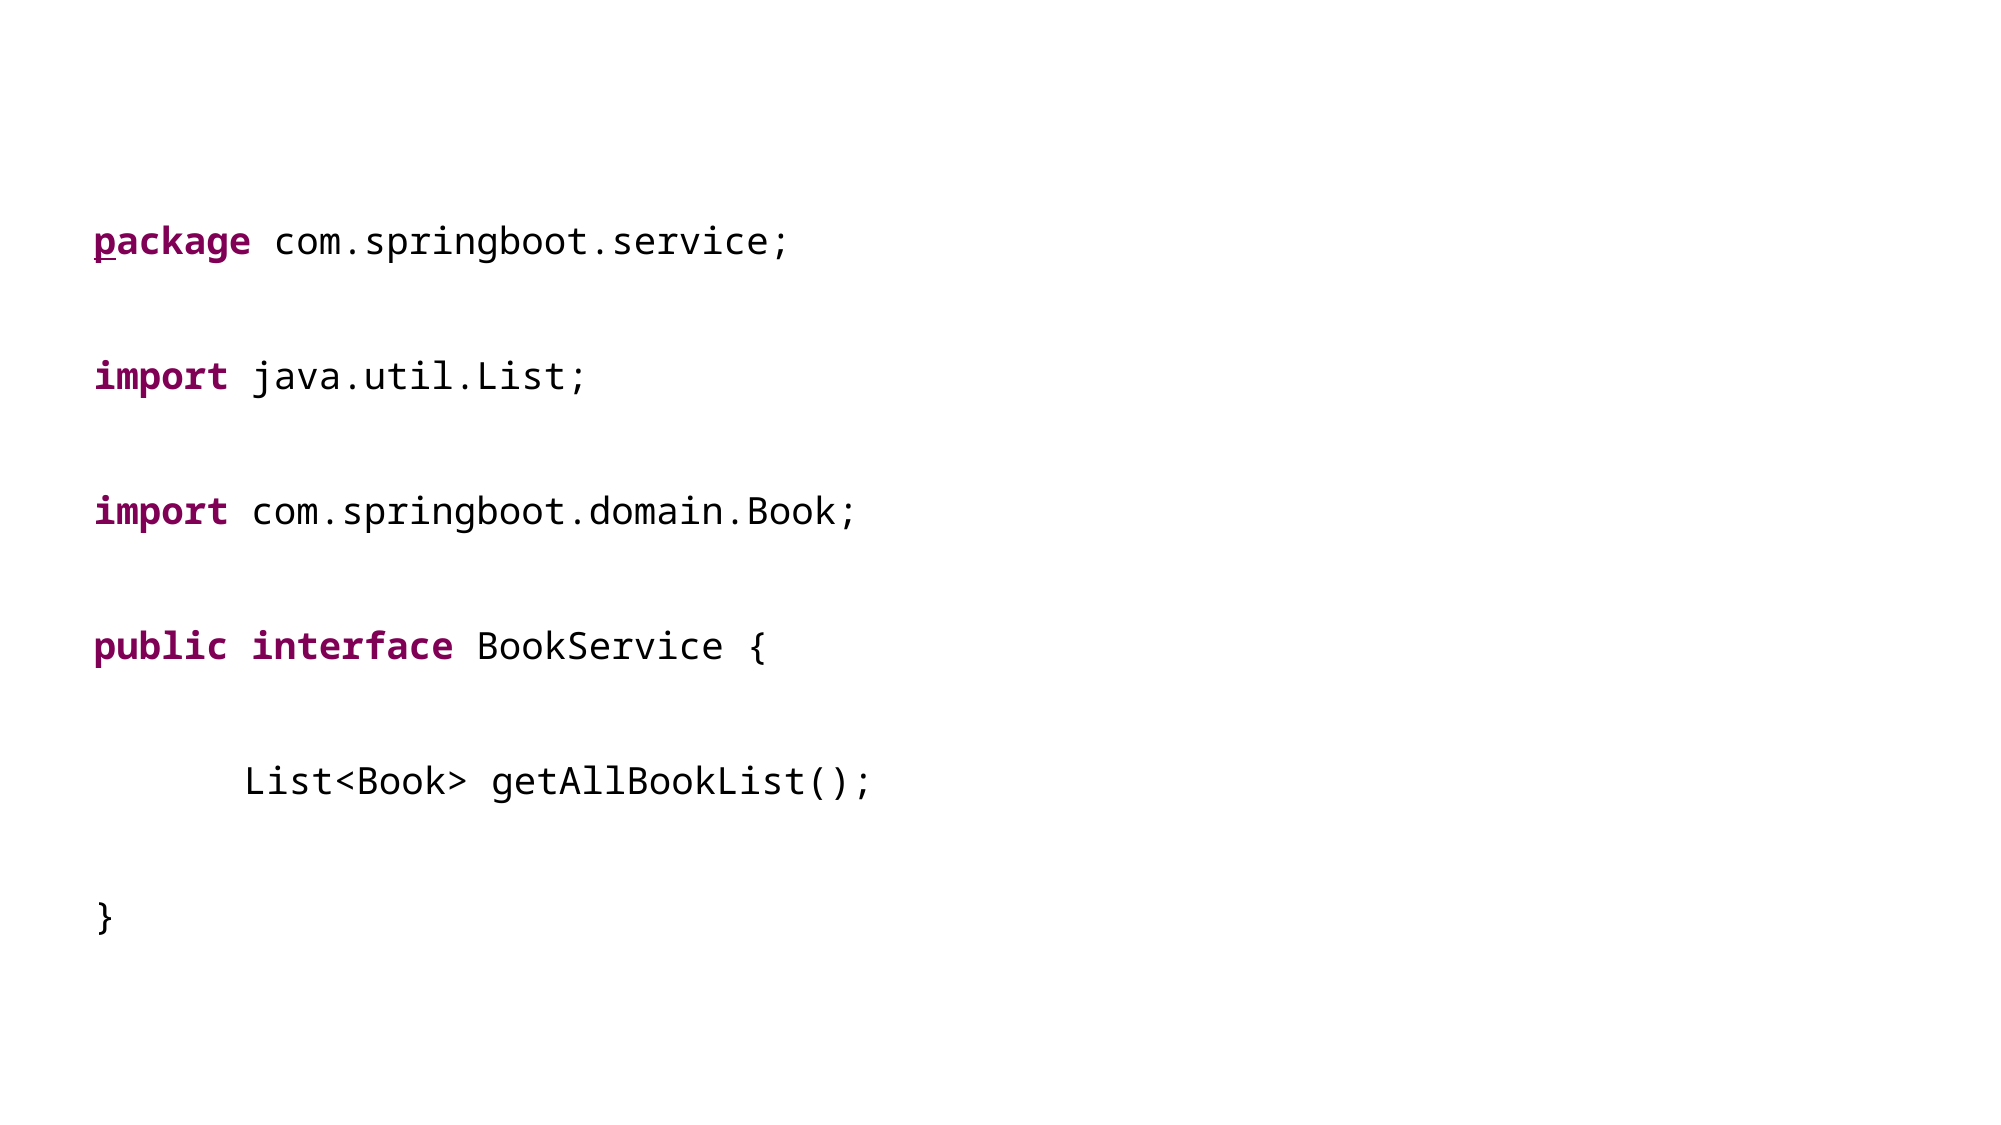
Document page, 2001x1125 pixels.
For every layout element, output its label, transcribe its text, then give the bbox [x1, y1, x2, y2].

text_box package com.springboot.service; import java.util.List; import com.springboot.domain.Book; public interface BookService { List<Book> getAllBookList(); } [78, 209, 1079, 945]
